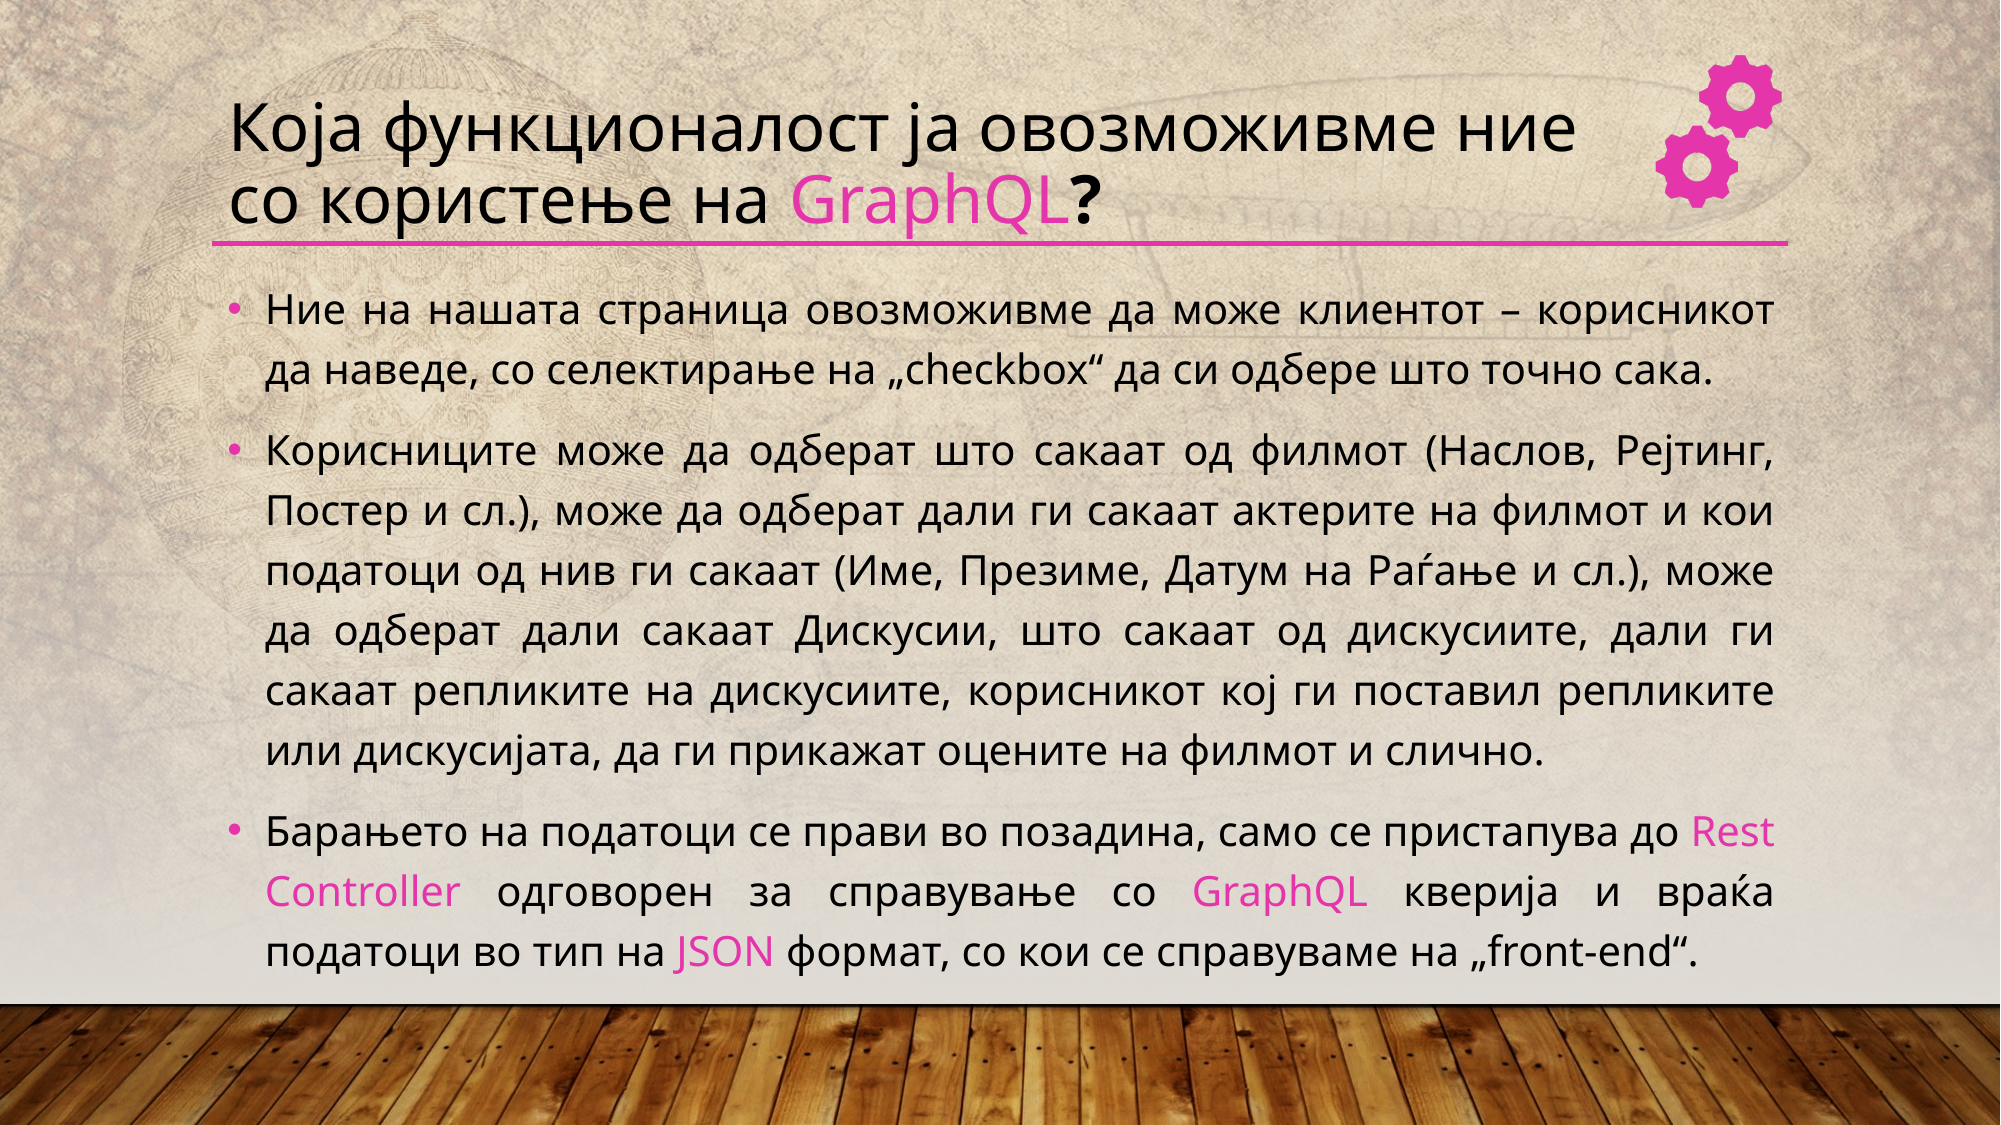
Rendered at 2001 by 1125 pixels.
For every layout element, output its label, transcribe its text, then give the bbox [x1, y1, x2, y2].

title Која функционалост ја овозможивме ние со користење на GraphQL? [213, 86, 1626, 186]
list Ние на нашата страница овозможивме да може клиентот – корисникот да наведе, со селектирање на „checkbox“ да си одбере што точно сака. Корисниците може да одберат што сакаат од филмот (Наслов, Рејтинг, Постер и сл.), може да одберат дали ги сакаат актерите на филмот и кои податоци од нив ги сакаат (Име, Презиме, Датум на Раѓање и сл.), може да одберат дали сакаат Дискусии, што сакаат од дискусиите, дали ги сакаат репликите на дискусиите, корисникот кој ги поставил репликите или дискусијата, да ги прикажат оцените на филмот и слично. Барањето на податоци се прави во позадина, само се пристапува до Rest Controller одговорен за справување со GraphQL кверија и враќа податоци во тип на JSON формат, со кои се справуваме на „front-end“. [212, 265, 1791, 994]
picture [1626, 39, 1812, 225]
picture [0, 1004, 2000, 1125]
